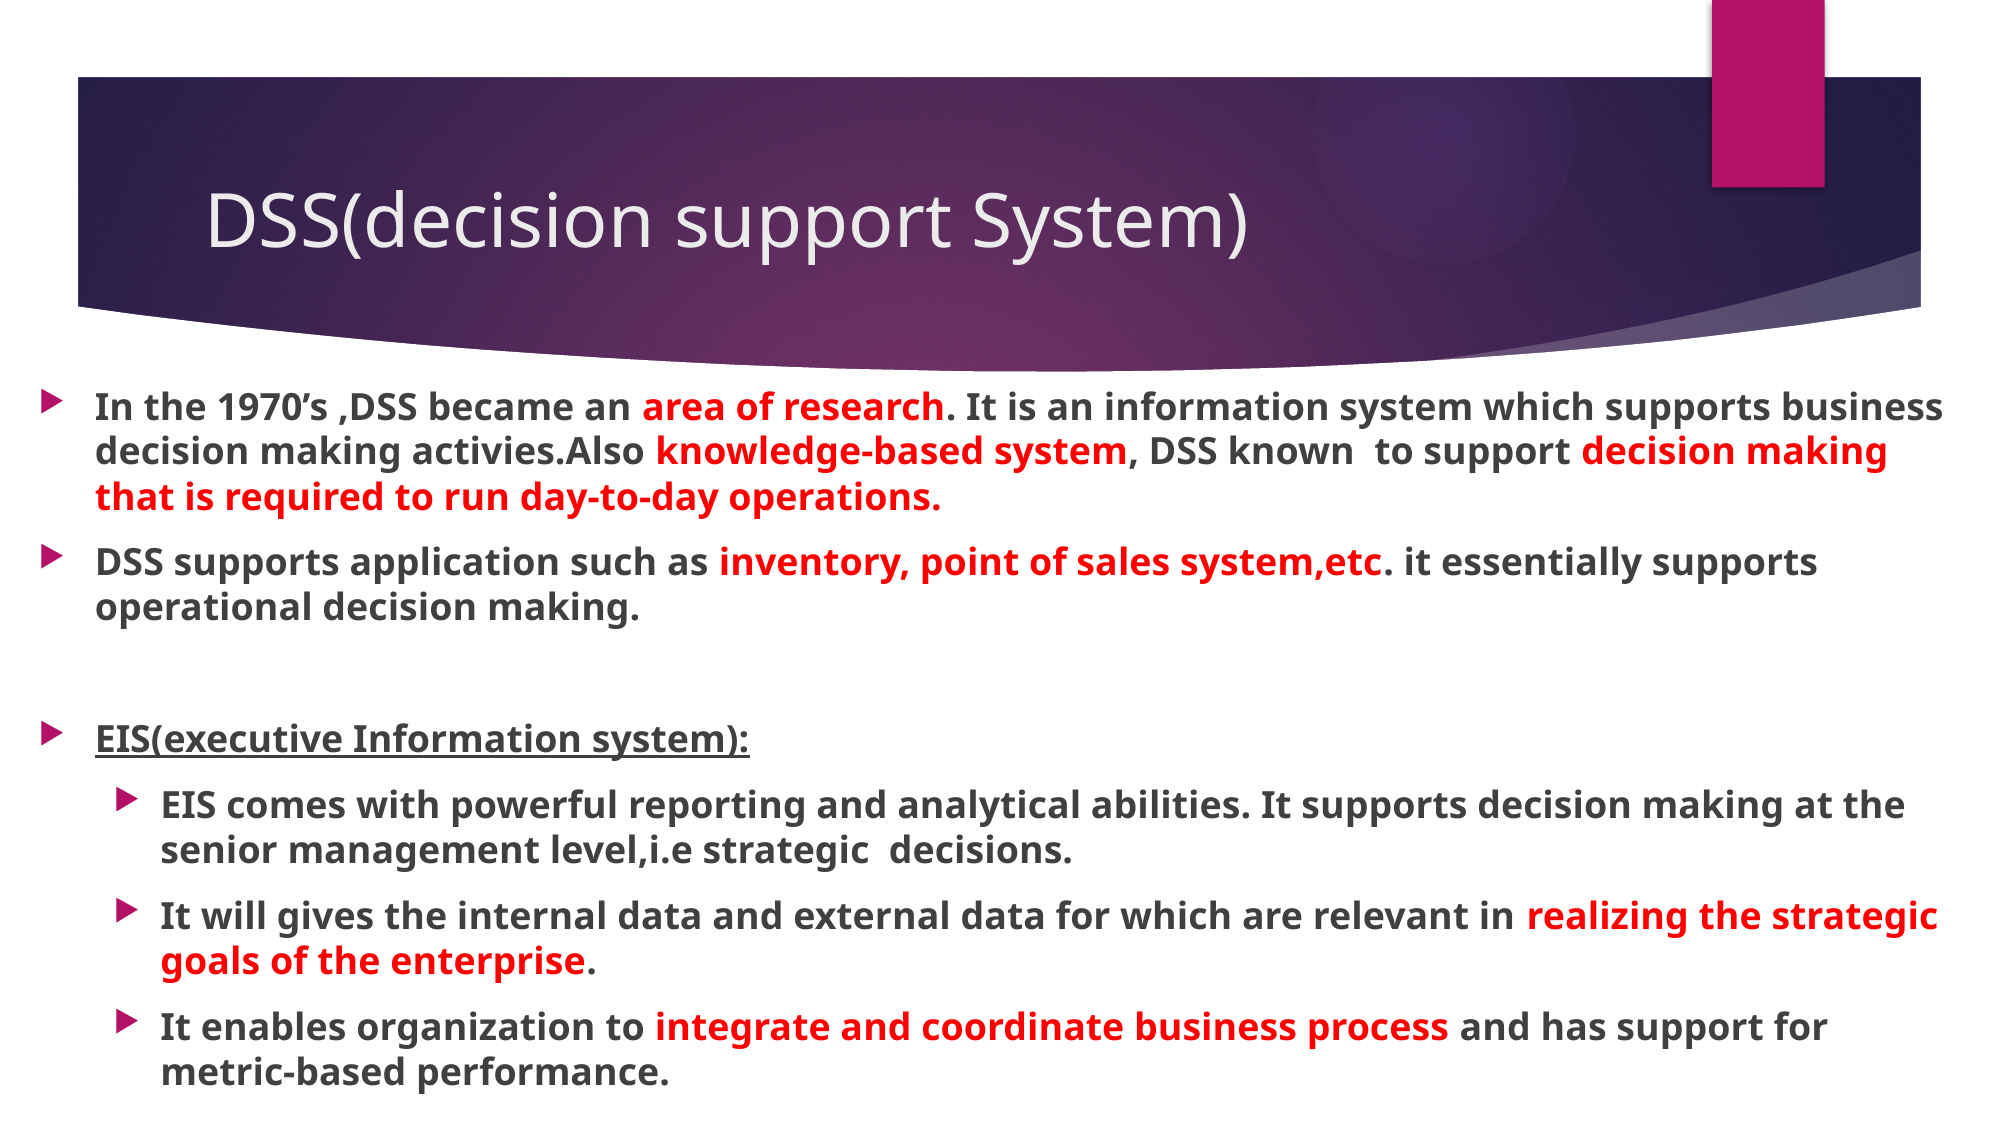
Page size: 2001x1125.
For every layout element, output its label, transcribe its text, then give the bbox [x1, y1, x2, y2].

list In the 1970’s ,DSS became an area of research. It is an information system which supports business decision making activies.Also knowledge-based system, DSS known to support decision making that is required to run day-to-day operations. DSS supports application such as inventory, point of sales system,etc. it essentially supports operational decision making. EIS(executive Information system): EIS comes with powerful reporting and analytical abilities. It supports decision making at the senior management level,i.e strategic decisions. It will gives the internal data and external data for which are relevant in realizing the strategic goals of the enterprise. It enables organization to integrate and coordinate business process and has support for metric-based performance. [23, 375, 1962, 1125]
title DSS(decision support System) [189, 159, 1627, 276]
